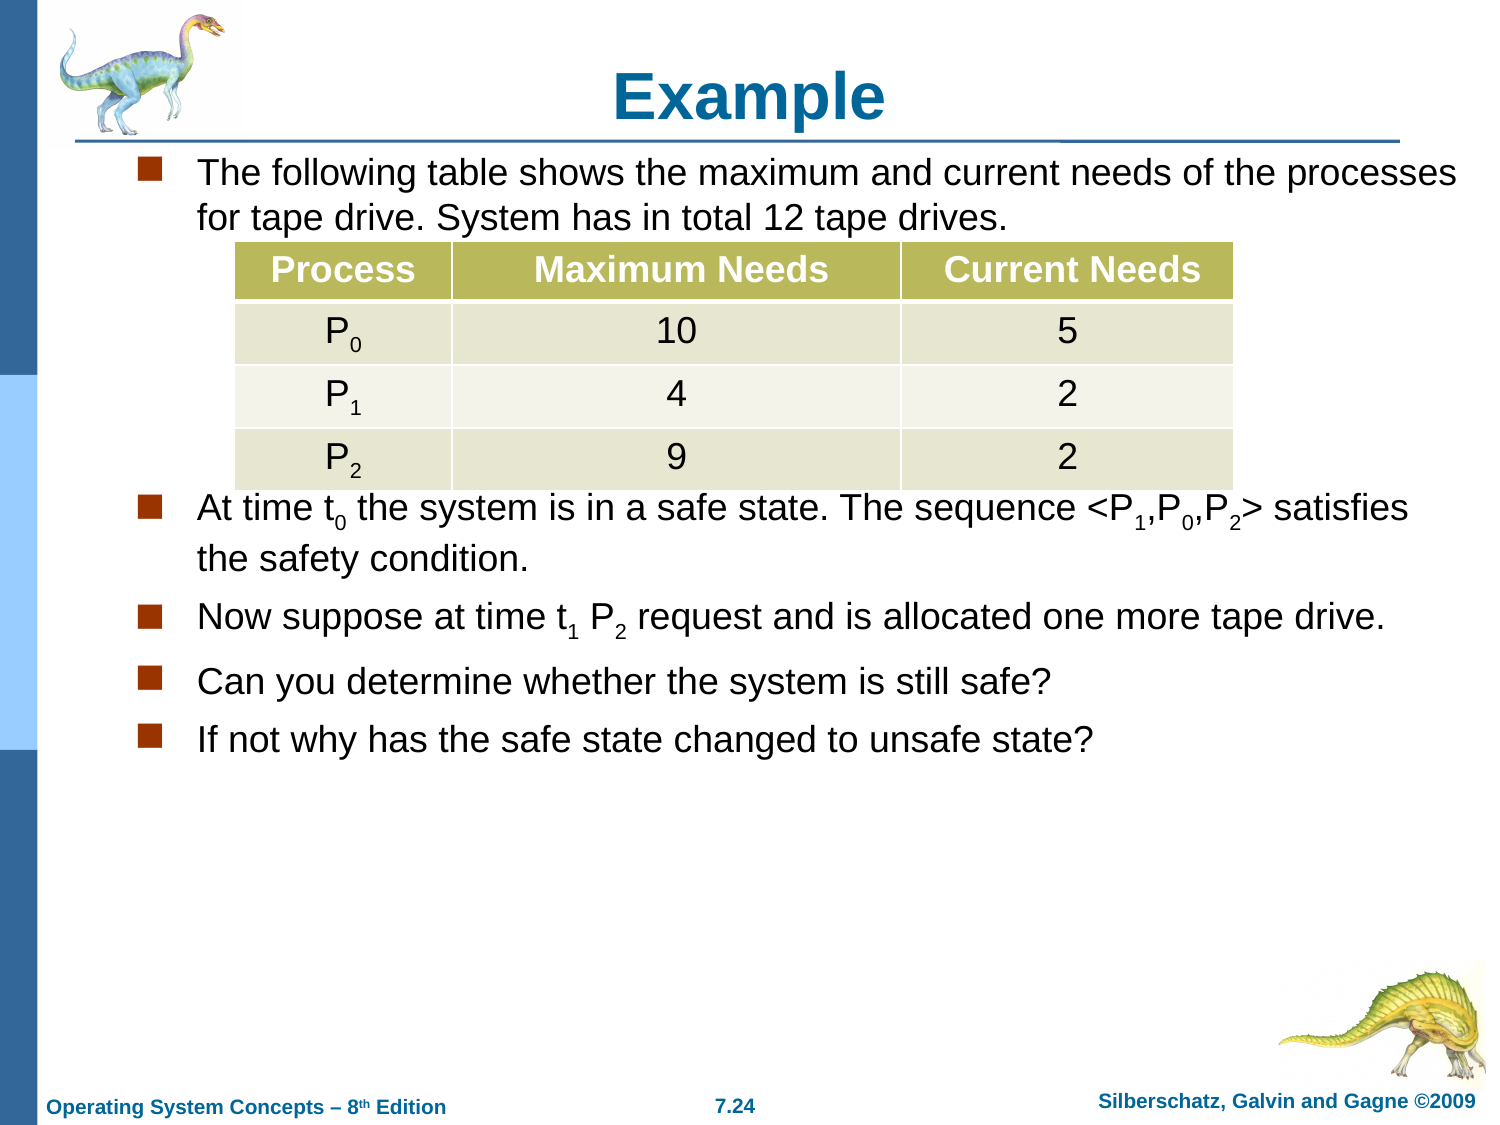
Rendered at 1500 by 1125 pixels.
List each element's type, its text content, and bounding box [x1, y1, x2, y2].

table_cell 2 [902, 429, 1233, 490]
table_cell P2 [235, 429, 451, 490]
title Example [74, 45, 1426, 141]
table_cell 4 [453, 366, 900, 427]
table_header Current Needs [902, 242, 1233, 299]
table_cell 5 [902, 304, 1233, 364]
table_cell P0 [235, 304, 451, 364]
table_header Process [235, 242, 451, 299]
table_cell 10 [453, 304, 900, 364]
picture [46, 0, 243, 149]
picture [1275, 959, 1486, 1090]
list The following table shows the maximum and current needs of the processes for tape drive. System has in total 12 tape drives. At time t0 the system is in a safe state. The sequence <P1,P0,P2> satisfies the safety condition. Now suppose at time t1 P2 request and is allocated one more tape drive. Can you determine whether the system is still safe? If not why has the safe state changed to unsafe state? [125, 139, 1476, 884]
table_cell P1 [235, 366, 451, 427]
table_cell 2 [902, 366, 1233, 427]
table_header Maximum Needs [453, 242, 900, 299]
table_cell 9 [453, 429, 900, 490]
